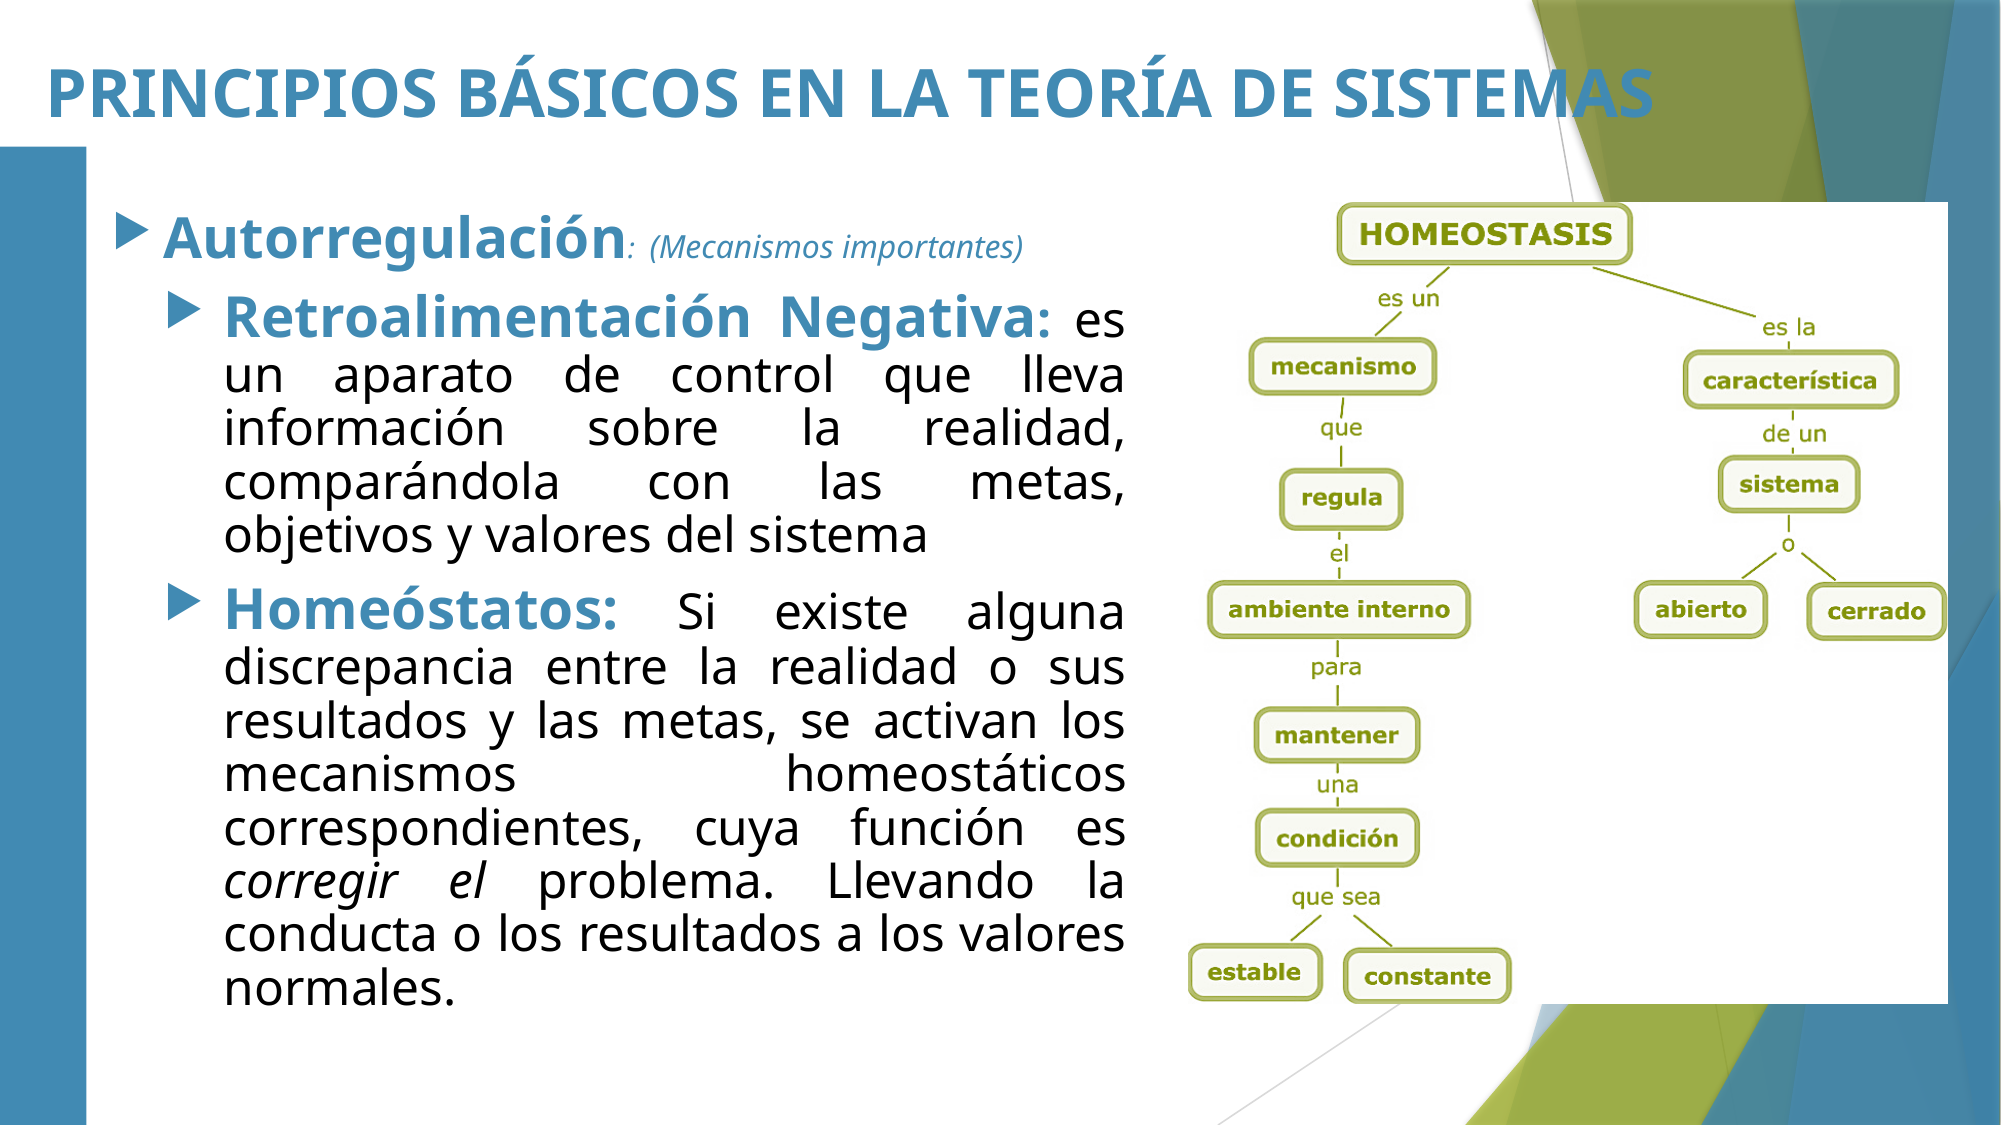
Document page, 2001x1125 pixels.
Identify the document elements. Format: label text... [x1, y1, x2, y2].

title PRINCIPIOS BÁSICOS EN LA TEORÍA DE SISTEMAS [30, 43, 1681, 124]
picture [1188, 201, 1948, 1004]
list Autorregulación: (Mecanismos importantes) Retroalimentación Negativa: es un aparato de control que lleva información sobre la realidad, comparándola con las metas, objetivos y valores del sistema Homeóstatos: Si existe alguna discrepancia entre la realidad o sus resultados y las metas, se activan los mecanismos homeostáticos correspondientes, cuya función es corregir el problema. Llevando la conducta o los resultados a los valores normales. [96, 202, 1142, 1042]
